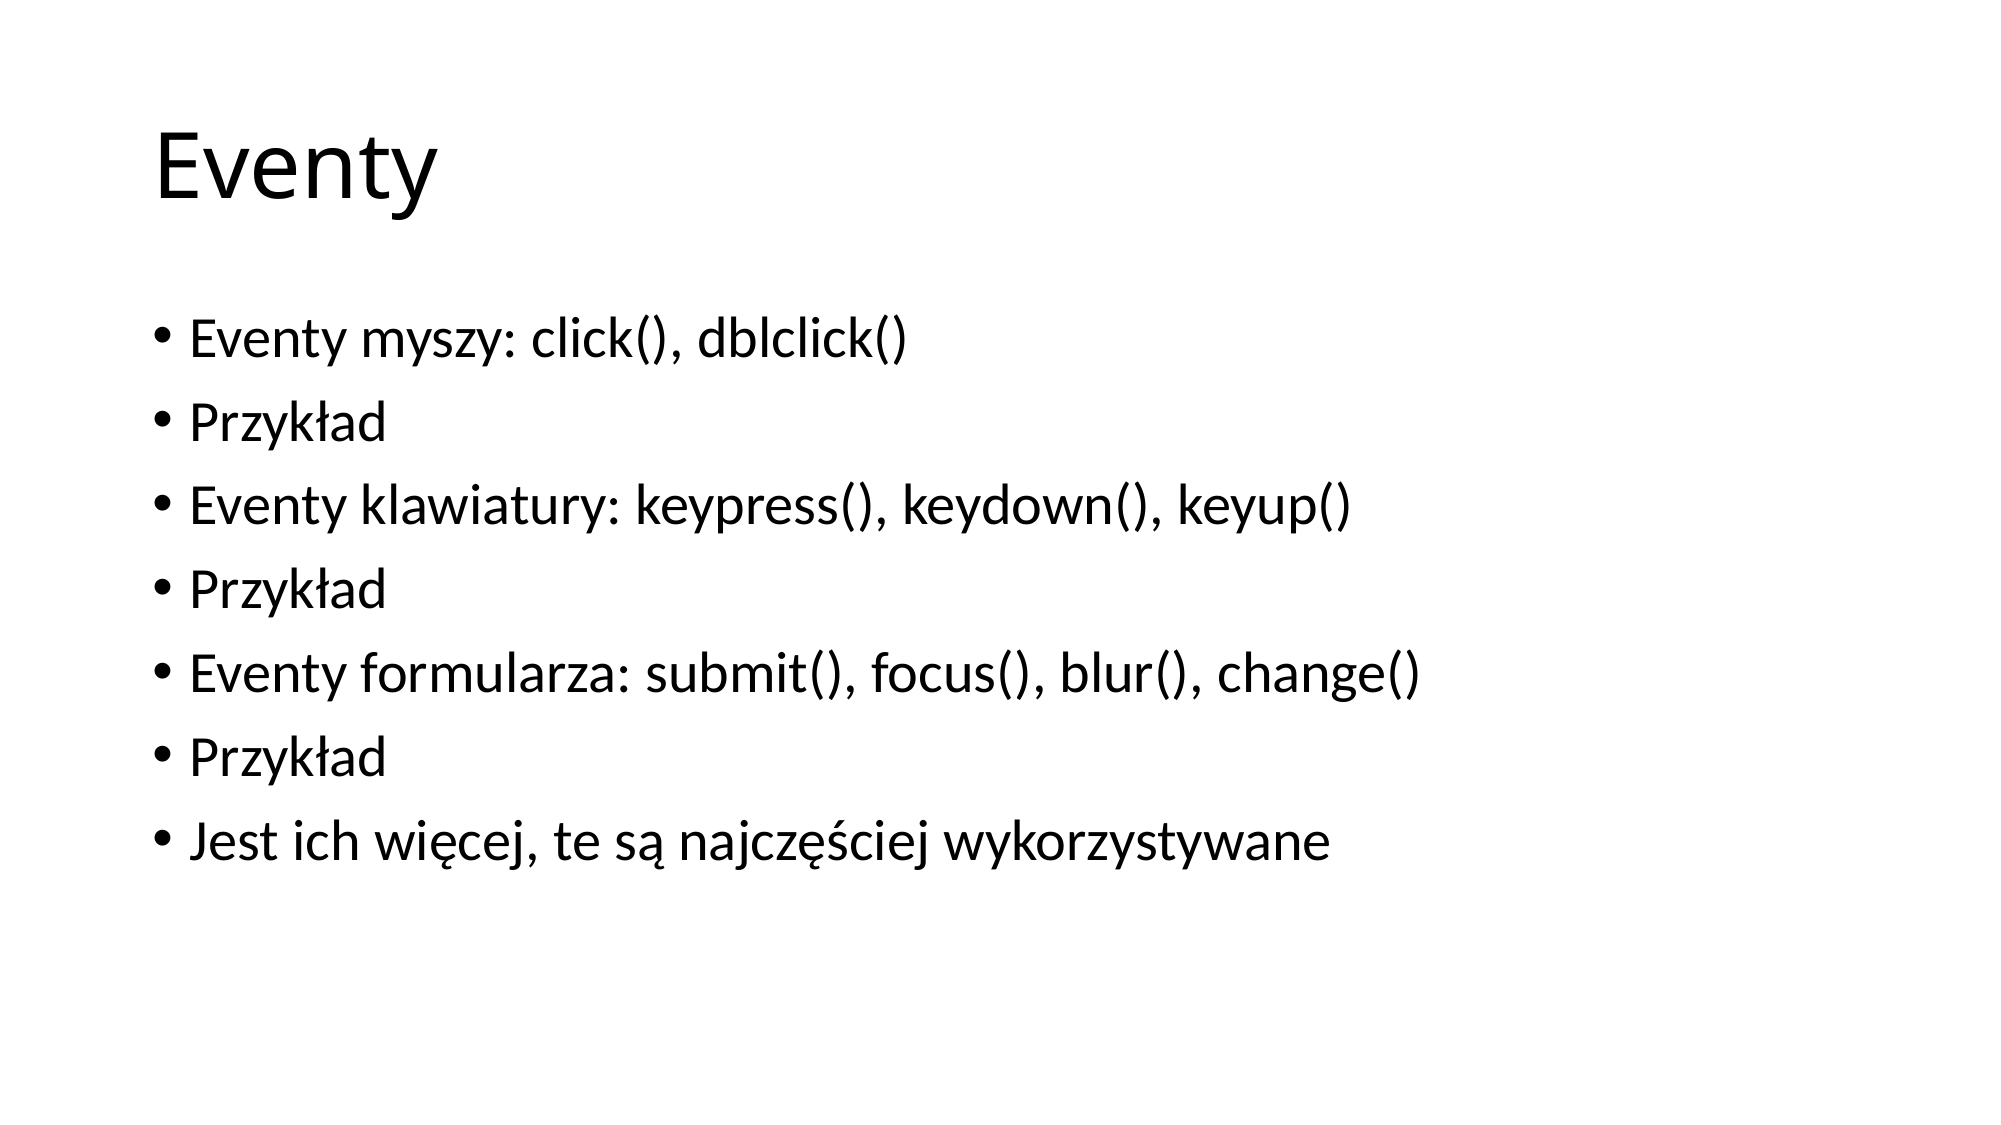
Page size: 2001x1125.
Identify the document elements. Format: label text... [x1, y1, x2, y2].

list Eventy myszy: click(), dblclick() Przykład Eventy klawiatury: keypress(), keydown(), keyup() Przykład Eventy formularza: submit(), focus(), blur(), change() Przykład Jest ich więcej, te są najczęściej wykorzystywane [137, 299, 1863, 1014]
title Eventy [137, 59, 1863, 278]
